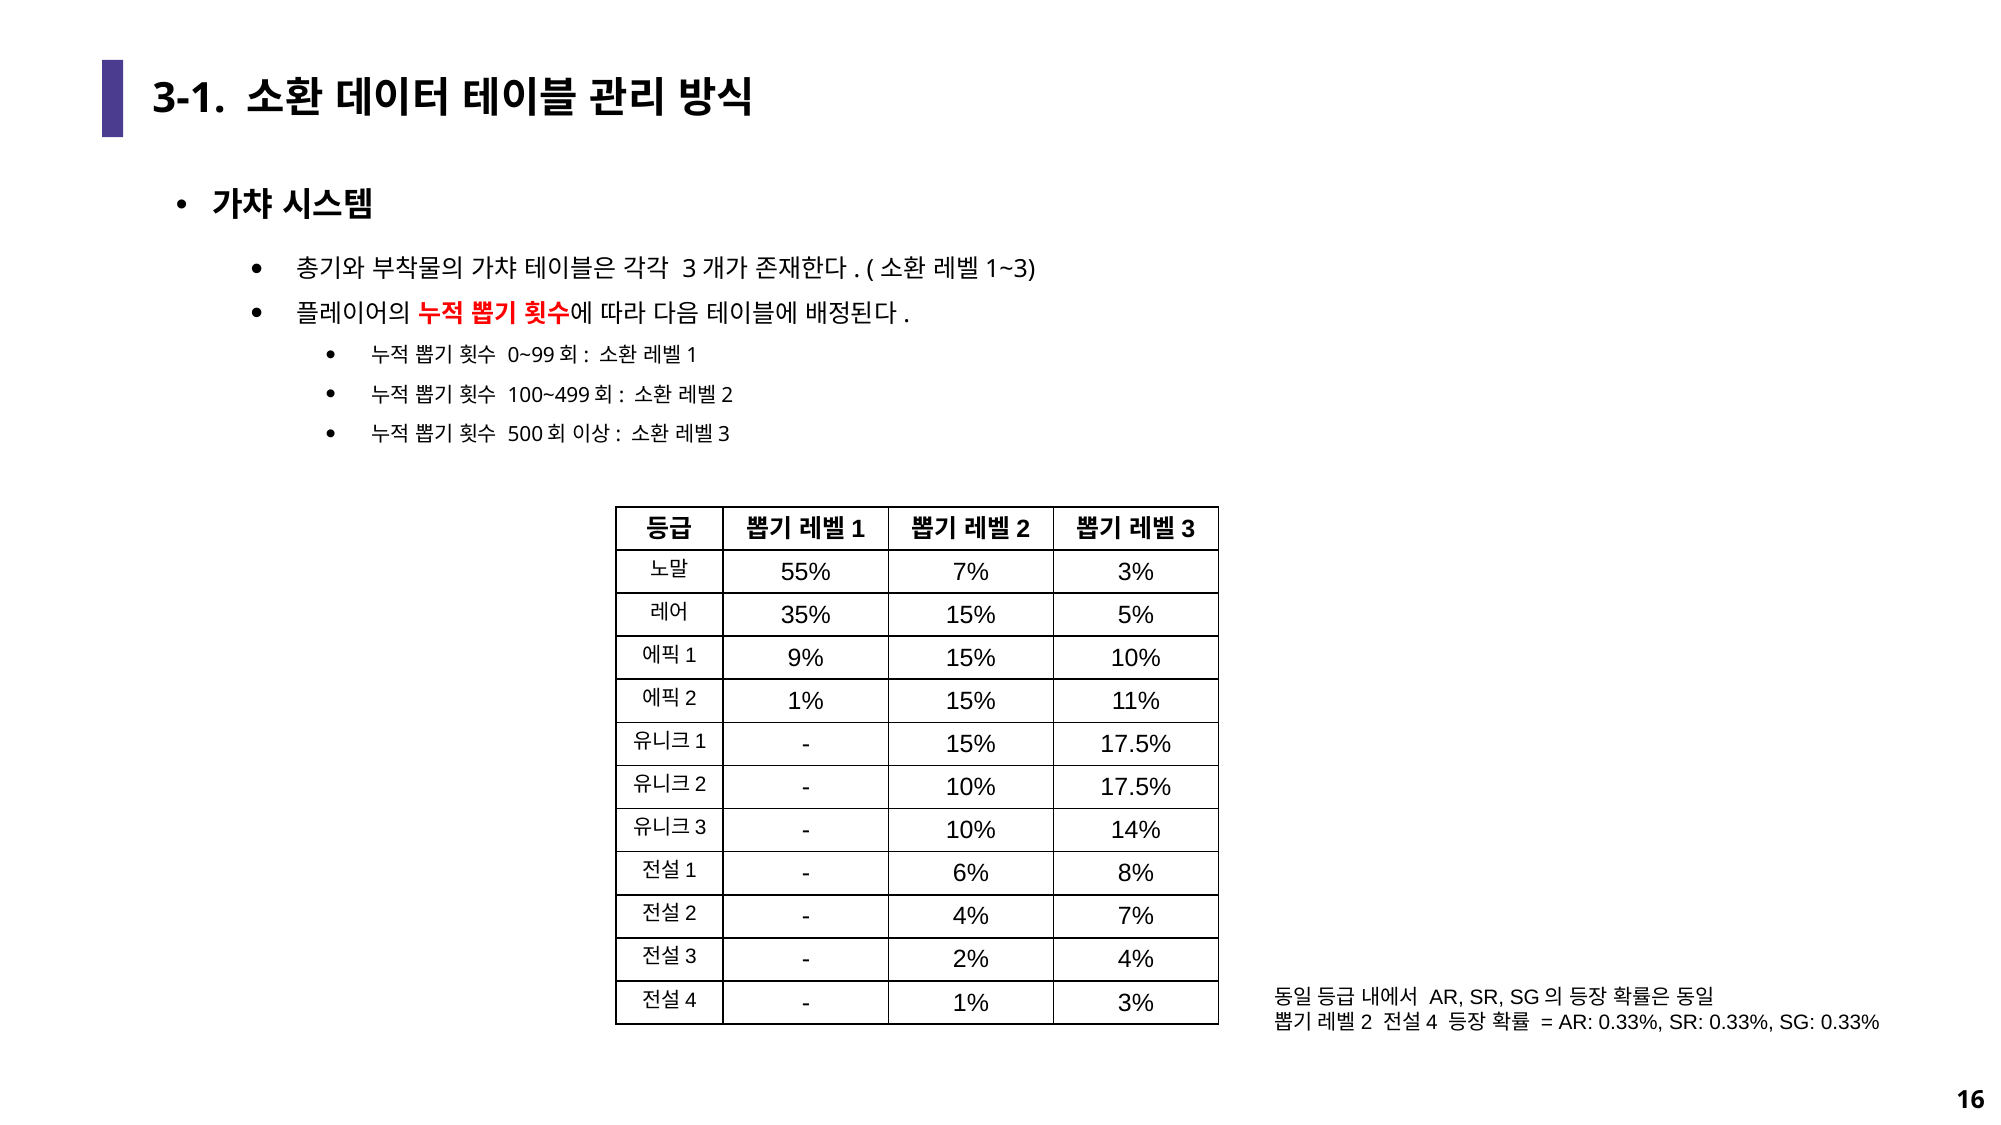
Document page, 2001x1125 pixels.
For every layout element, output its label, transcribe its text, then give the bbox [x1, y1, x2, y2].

table_cell - [724, 723, 888, 765]
table_cell 전설1 [617, 852, 722, 894]
table_header 뽑기 레벨1 [724, 508, 888, 549]
table_cell 15% [889, 594, 1053, 635]
table_cell 14% [1054, 809, 1218, 851]
text_box 동일 등급 내에서 AR, SR, SG의 등장 확률은 동일 뽑기 레벨2 전설4 등장 확률 = AR: 0.33%, SR: 0.33%, SG: 0.33% [1259, 976, 1895, 1041]
text_box 가챠 시스템 총기와 부착물의 가챠 테이블은 각각 3개가 존재한다. (소환 레벨1~3) 플레이어의 누적 뽑기 횟수에 따라 다음 테이블에 배정된다. 누적 뽑기 횟수 0~99회: 소환 레벨1 누적 뽑기 횟수 100~499회: 소환 레벨2 누적 뽑기 횟수 500회 이상: 소환 레벨3 [159, 156, 1885, 488]
table_cell 4% [889, 896, 1053, 937]
table_cell 유니크2 [617, 766, 722, 808]
table_cell 17.5% [1054, 723, 1218, 765]
table_cell - [724, 896, 888, 937]
table_cell 8% [1054, 852, 1218, 894]
table_cell 1% [889, 982, 1053, 1023]
table_cell 10% [889, 766, 1053, 808]
table_cell 15% [889, 723, 1053, 765]
table_cell 4% [1054, 939, 1218, 980]
table_cell 7% [1054, 896, 1218, 937]
table_cell 55% [724, 551, 888, 592]
table_cell 유니크1 [617, 723, 722, 765]
table_header 등급 [617, 508, 722, 549]
table_cell 6% [889, 852, 1053, 894]
table_header 뽑기 레벨3 [1054, 508, 1218, 549]
title 3-1. 소환 데이터 테이블 관리 방식 [137, 59, 1863, 138]
table_cell 에픽1 [617, 637, 722, 678]
table_cell 전설4 [617, 982, 722, 1023]
table_cell - [724, 809, 888, 851]
table_cell 2% [889, 939, 1053, 980]
table_cell - [724, 939, 888, 980]
table_cell - [724, 982, 888, 1023]
table_cell - [724, 766, 888, 808]
table_header 뽑기 레벨2 [889, 508, 1053, 549]
table_cell 10% [889, 809, 1053, 851]
table_cell 에픽2 [617, 680, 722, 722]
table_cell 3% [1054, 551, 1218, 592]
table_cell 15% [889, 680, 1053, 722]
table_cell 15% [889, 637, 1053, 678]
table_cell 10% [1054, 637, 1218, 678]
table_cell 전설2 [617, 896, 722, 937]
table_cell 17.5% [1054, 766, 1218, 808]
table_cell 노말 [617, 551, 722, 592]
table_cell 1% [724, 680, 888, 722]
table_cell 7% [889, 551, 1053, 592]
table_cell 5% [1054, 594, 1218, 635]
table_cell 35% [724, 594, 888, 635]
table_cell - [724, 852, 888, 894]
table_cell 9% [724, 637, 888, 678]
table_cell 3% [1054, 982, 1218, 1023]
table_cell 11% [1054, 680, 1218, 722]
table_cell 유니크3 [617, 809, 722, 851]
table_cell 레어 [617, 594, 722, 635]
table_cell 전설3 [617, 939, 722, 980]
